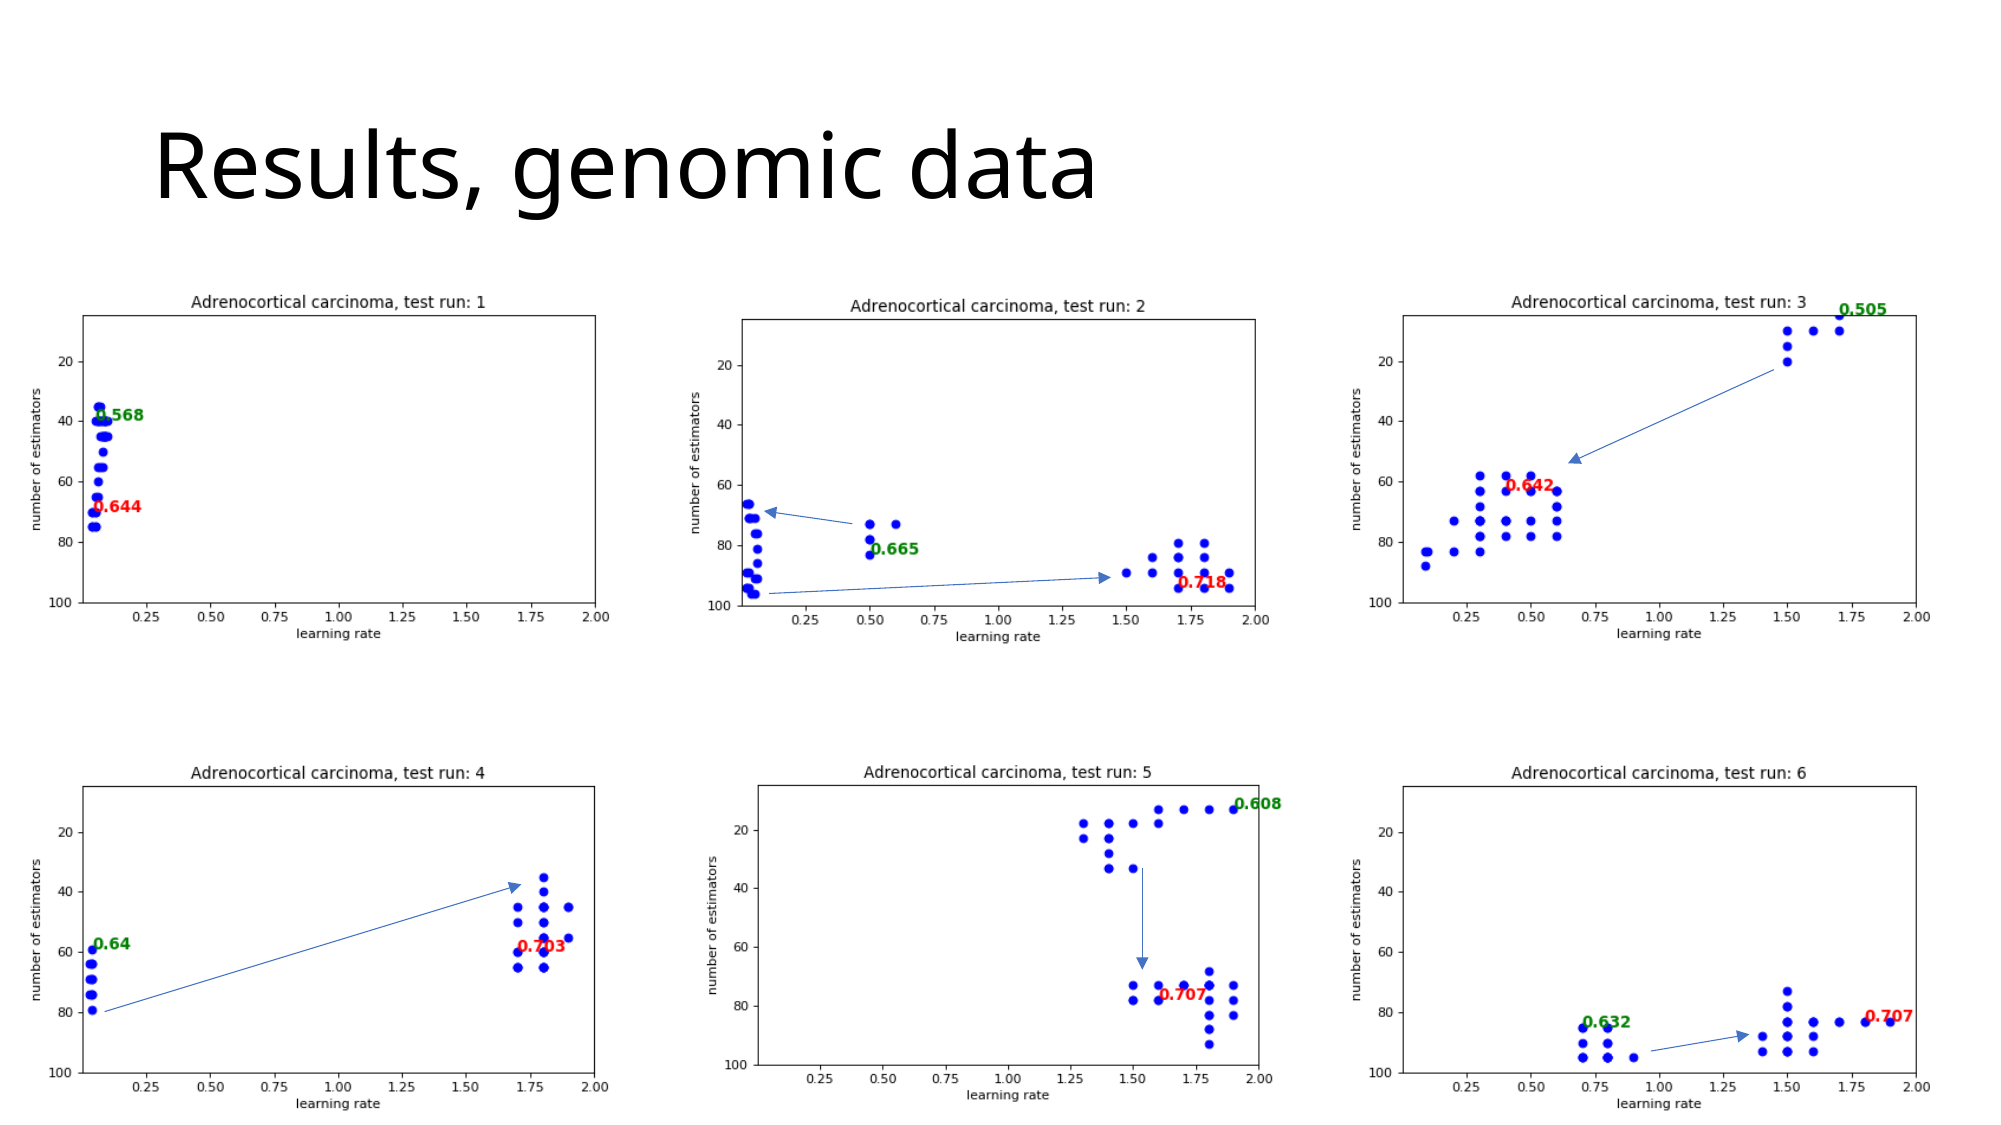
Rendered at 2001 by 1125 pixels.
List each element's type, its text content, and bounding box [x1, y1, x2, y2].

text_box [763, 511, 853, 524]
picture [677, 741, 1982, 1121]
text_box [1650, 1034, 1750, 1051]
title Results, genomic data [137, 59, 1863, 274]
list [0, 270, 661, 650]
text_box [1567, 369, 1774, 464]
picture [659, 270, 1982, 653]
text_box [769, 577, 1112, 594]
picture [0, 741, 660, 1120]
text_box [104, 884, 522, 1012]
